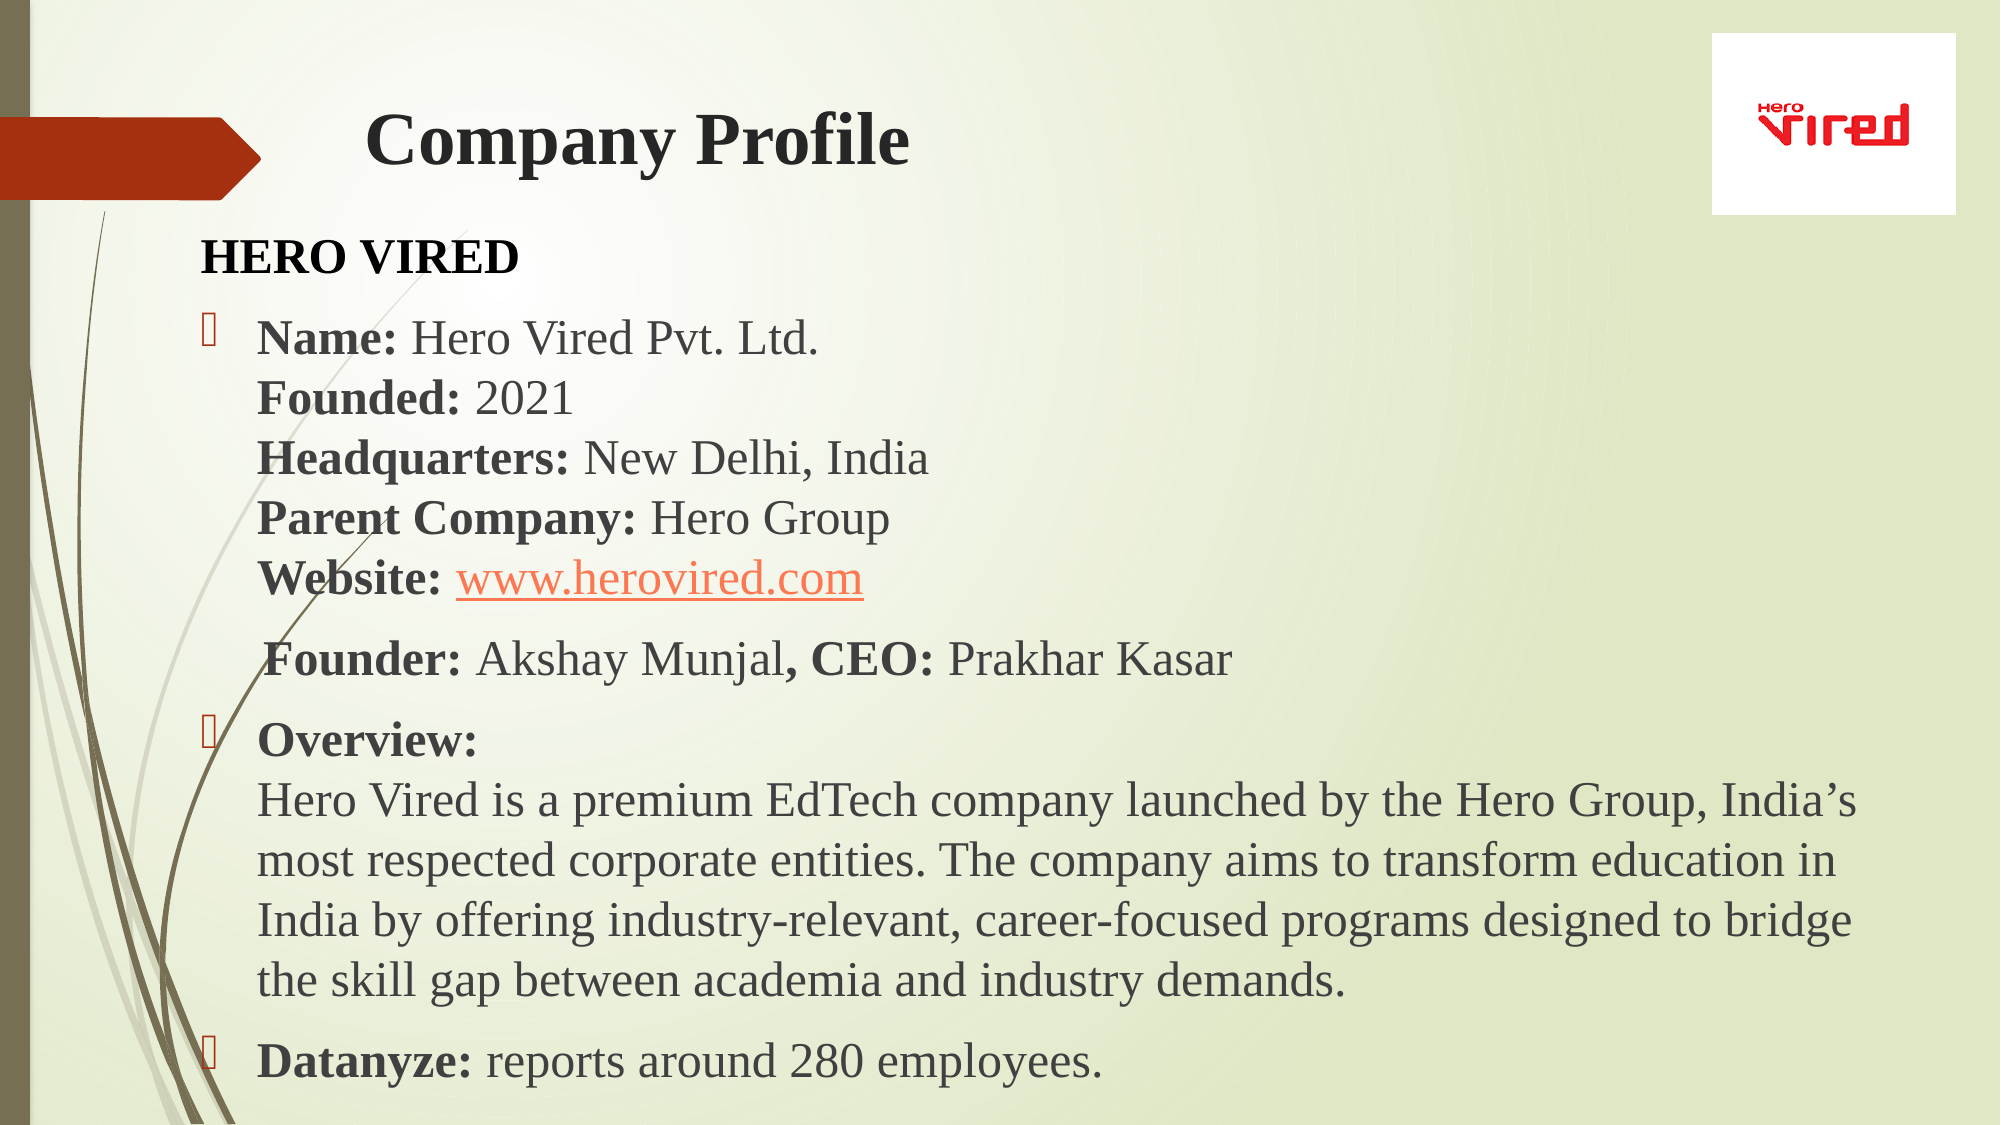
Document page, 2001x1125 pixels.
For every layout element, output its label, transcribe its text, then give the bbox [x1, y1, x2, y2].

title Company Profile [0, 82, 1500, 300]
picture [1712, 32, 1956, 216]
list HERO VIRED Name: Hero Vired Pvt. Ltd. Founded: 2021 Headquarters: New Delhi, India Parent Company: Hero Group Website: www.herovired.com Founder: Akshay Munjal, CEO: Prakhar Kasar Overview: Hero Vired is a premium EdTech company launched by the Hero Group, India’s most respected corporate entities. The company aims to transform education in India by offering industry-relevant, career-focused programs designed to bridge the skill gap between academia and industry demands. Datanyze: reports around 280 employees. [185, 216, 1911, 1096]
